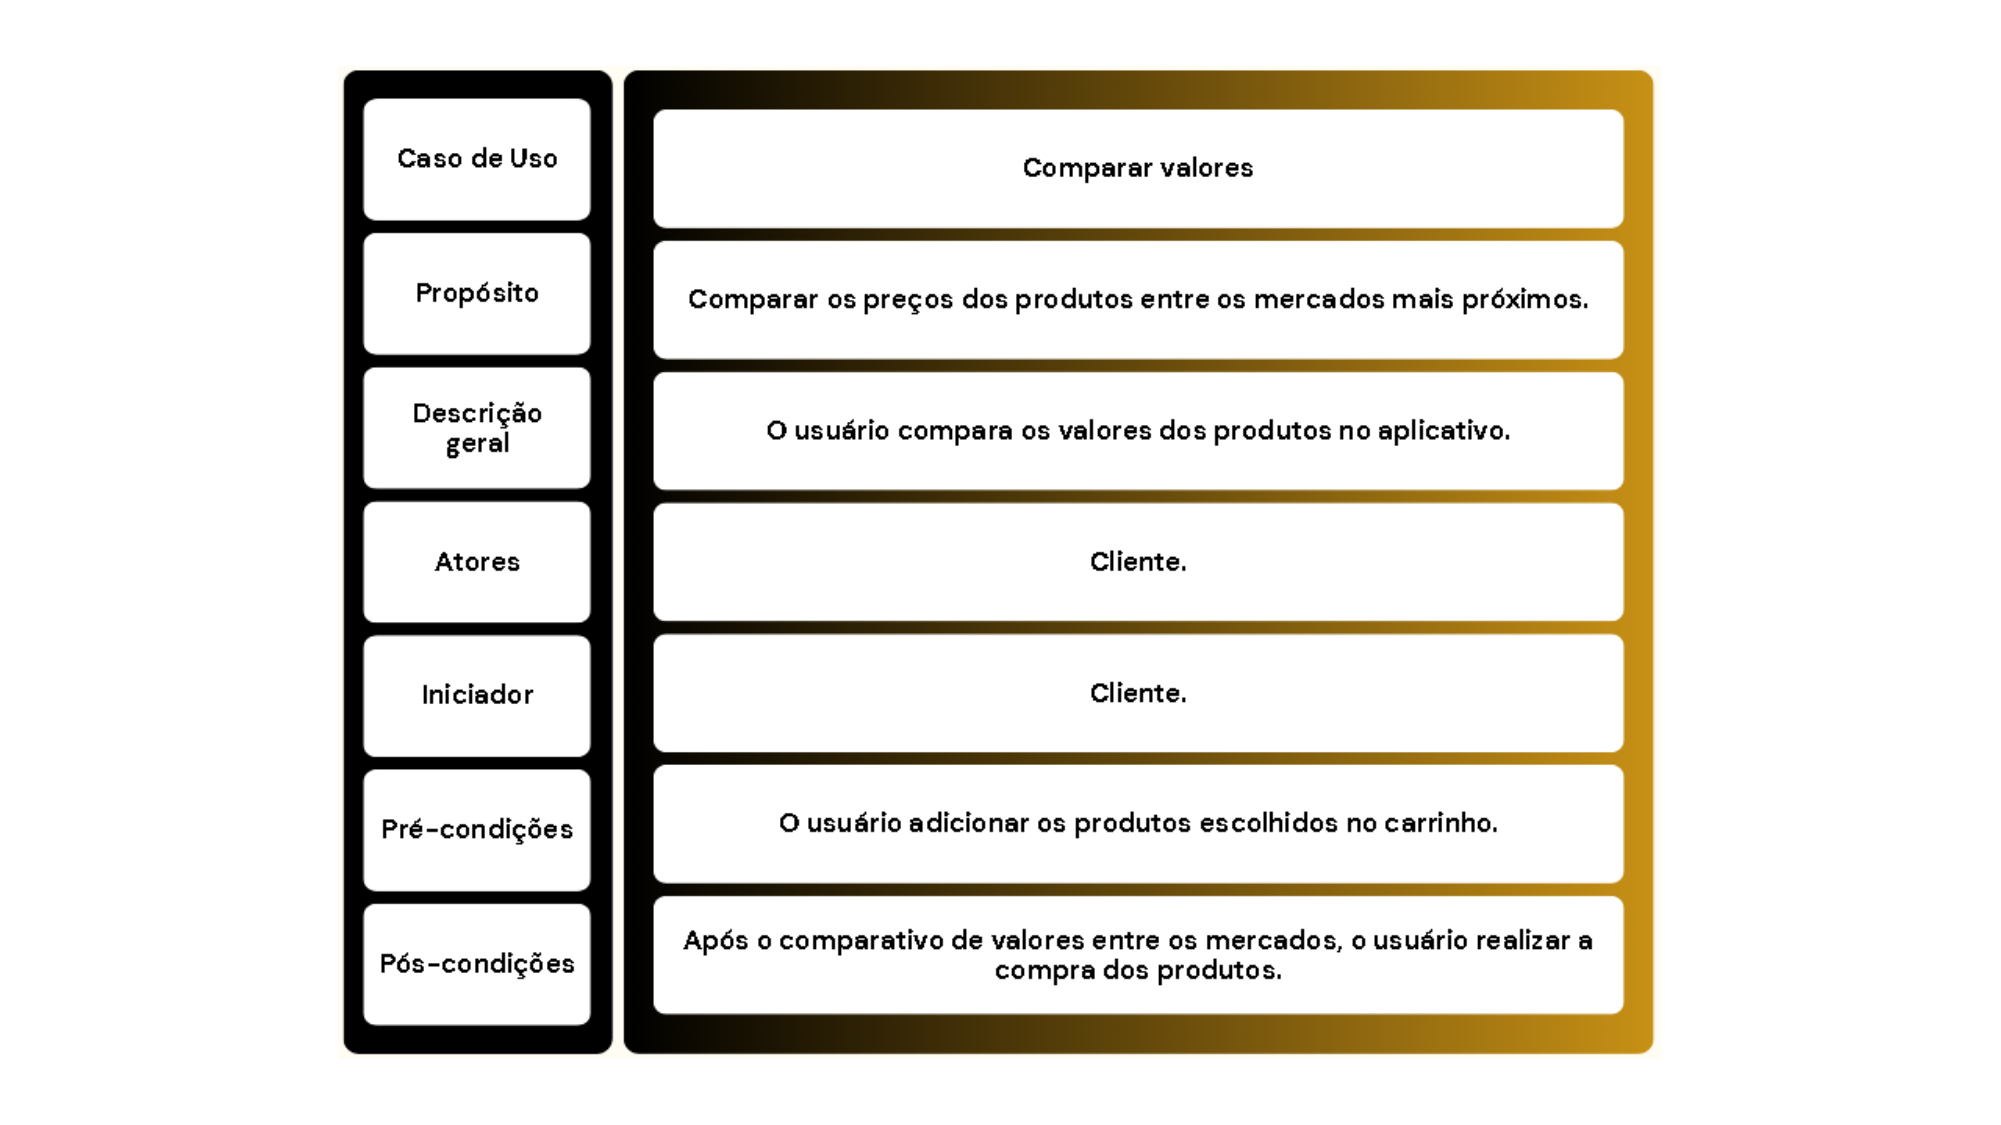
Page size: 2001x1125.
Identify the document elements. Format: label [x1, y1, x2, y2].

picture [338, 66, 1662, 1059]
